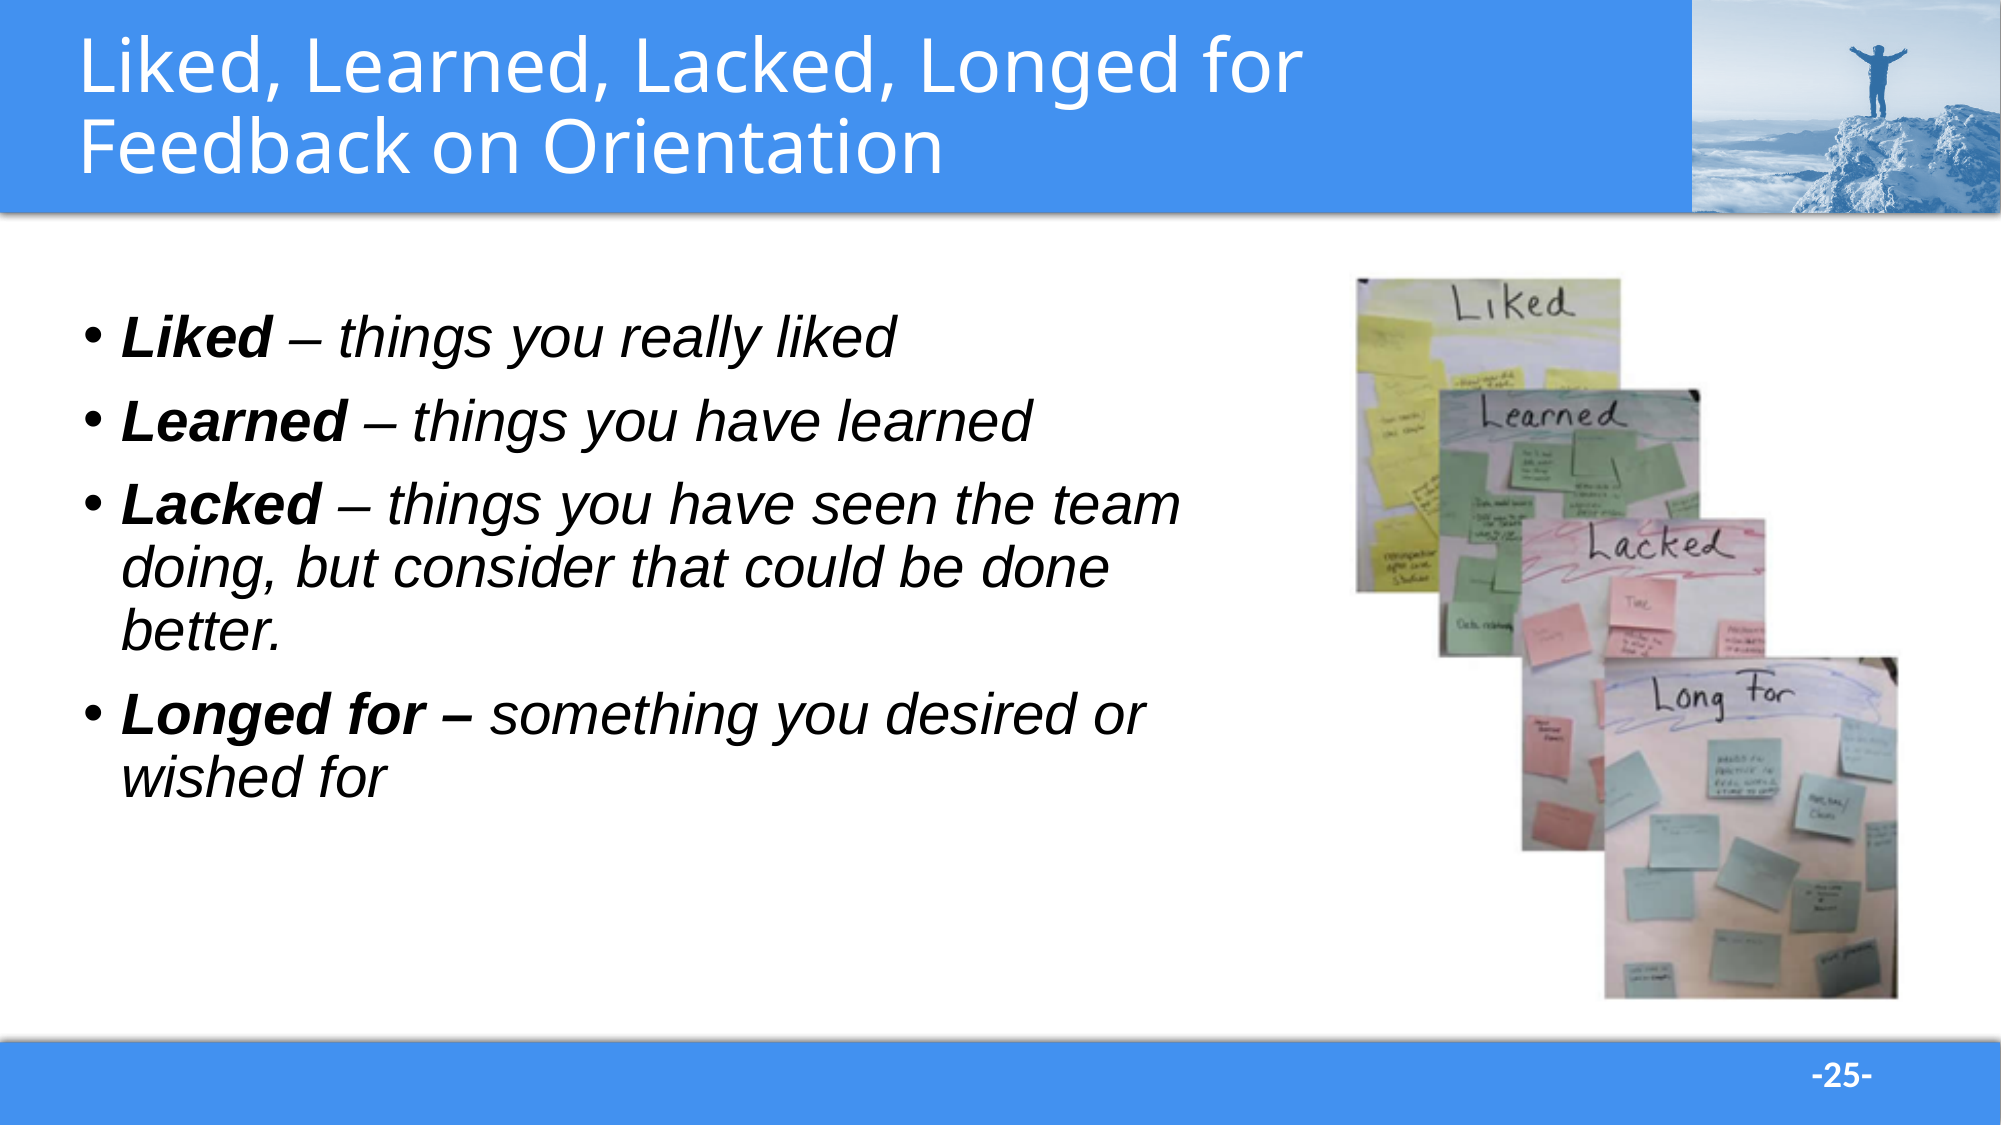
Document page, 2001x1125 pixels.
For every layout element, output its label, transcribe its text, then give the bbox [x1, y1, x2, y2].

picture [1348, 261, 1907, 1014]
title Liked, Learned, Lacked, Longed for Feedback on Orientation [62, 0, 1692, 218]
list Liked – things you really liked Learned – things you have learned Lacked – things you have seen the team doing, but consider that could be done better. Longed for – something you desired or wished for [68, 299, 1260, 1014]
